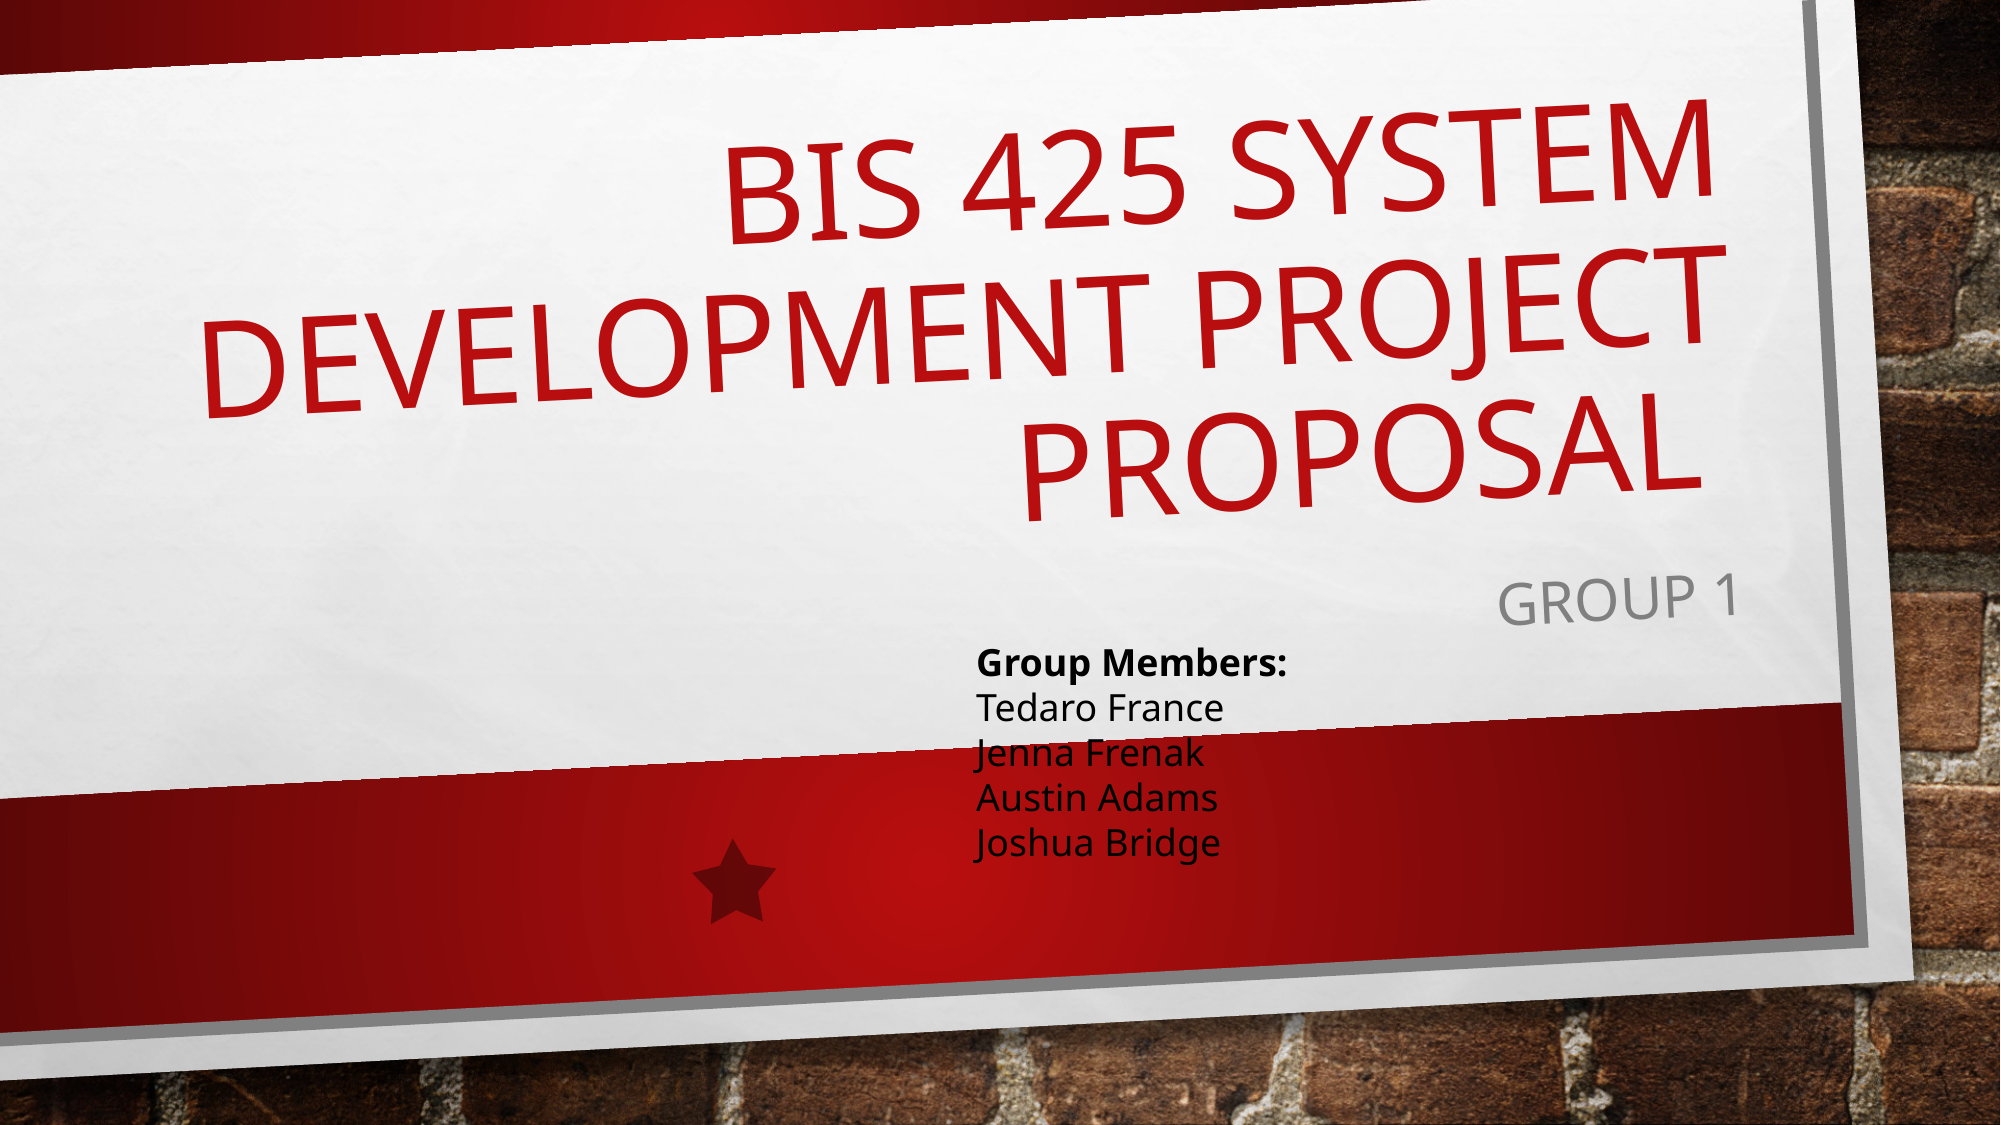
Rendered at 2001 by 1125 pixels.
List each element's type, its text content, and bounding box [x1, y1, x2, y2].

title BIS 425 System Development Project Proposal [135, 67, 1758, 605]
text_box Group Members: Tedaro France Jenna Frenak Austin Adams Joshua Bridge [961, 631, 1515, 962]
subtitle Group 1 [159, 533, 1763, 708]
picture [0, 0, 2000, 1125]
